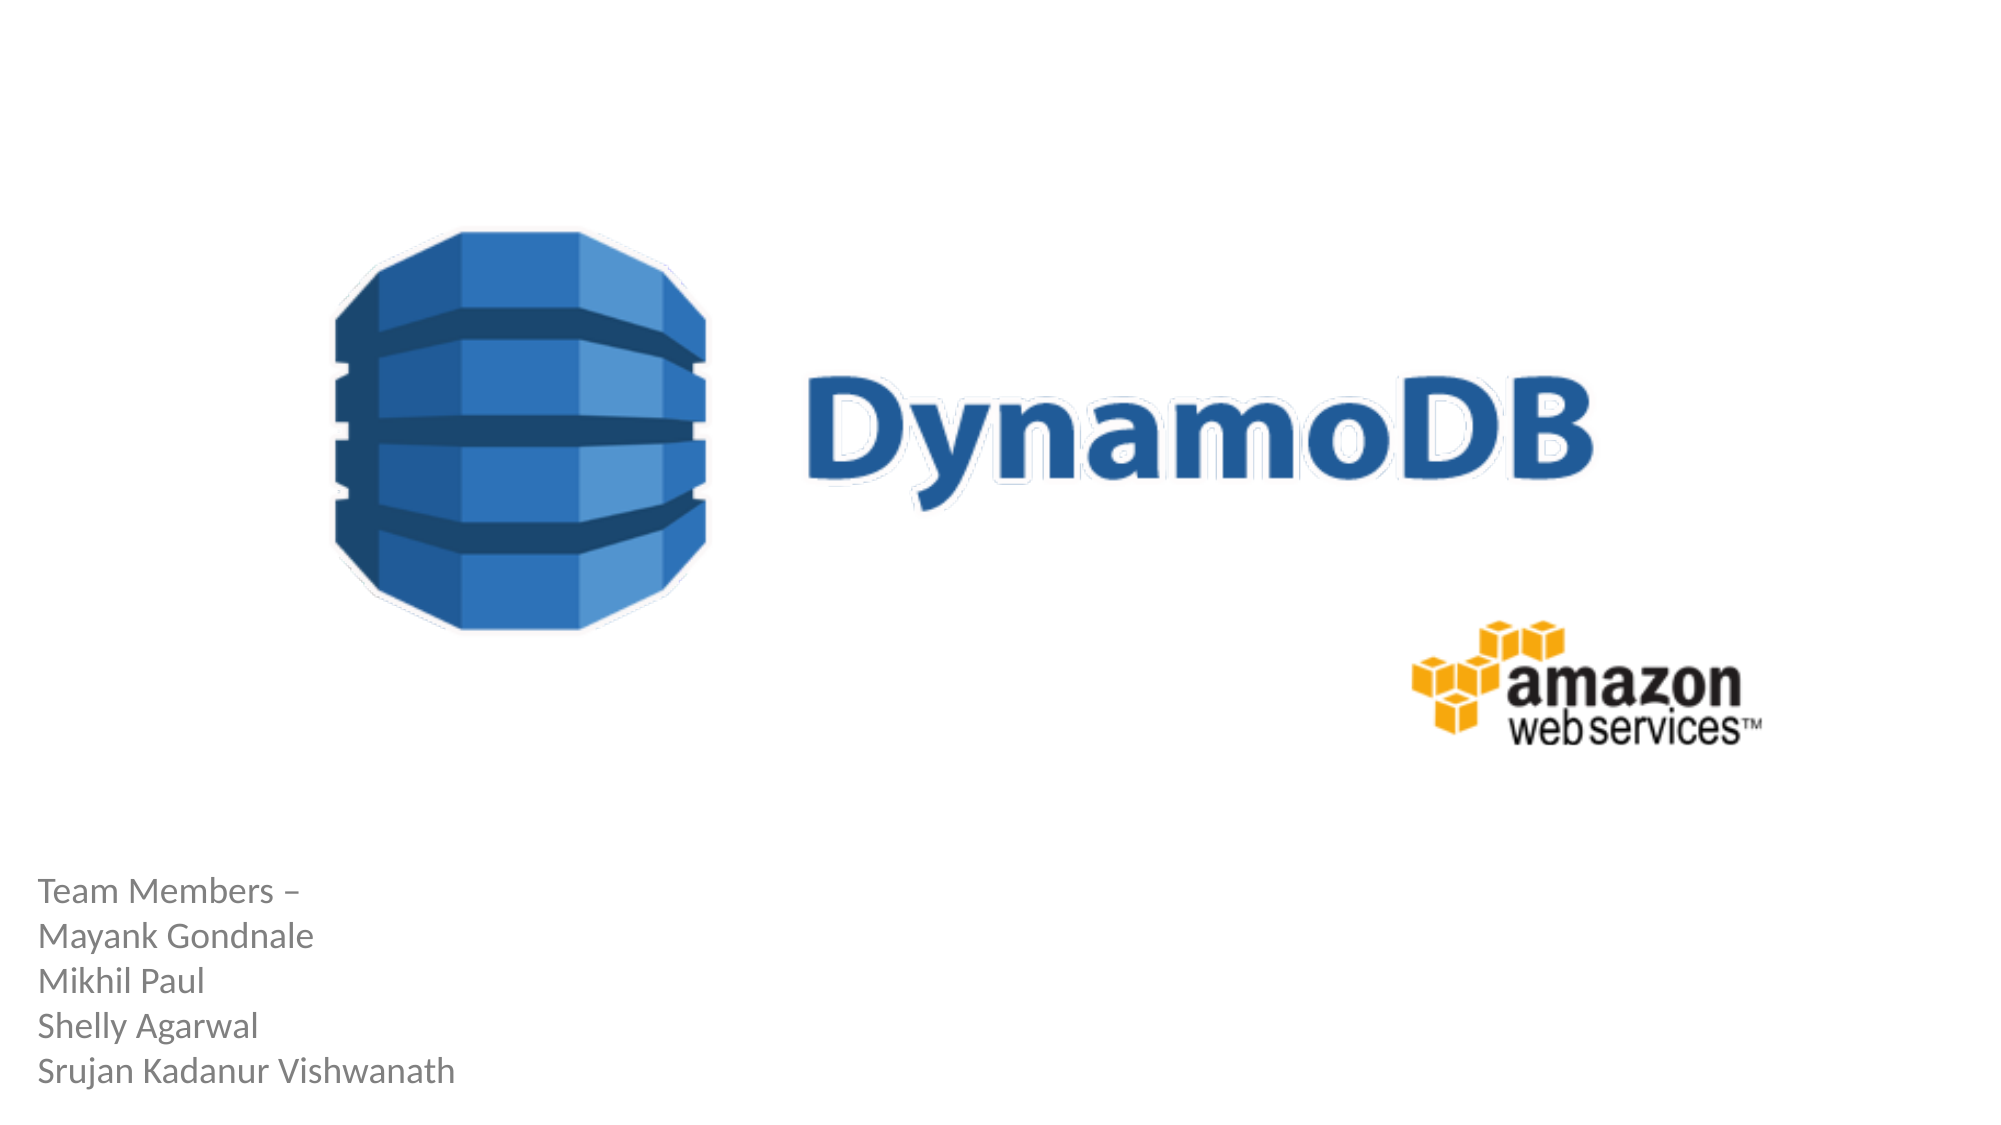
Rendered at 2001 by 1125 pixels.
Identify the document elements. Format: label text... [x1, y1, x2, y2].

picture [233, 126, 1767, 752]
text_box Team Members – Mayank Gondnale Mikhil Paul Shelly Agarwal Srujan Kadanur Vishwanath [22, 858, 604, 1099]
